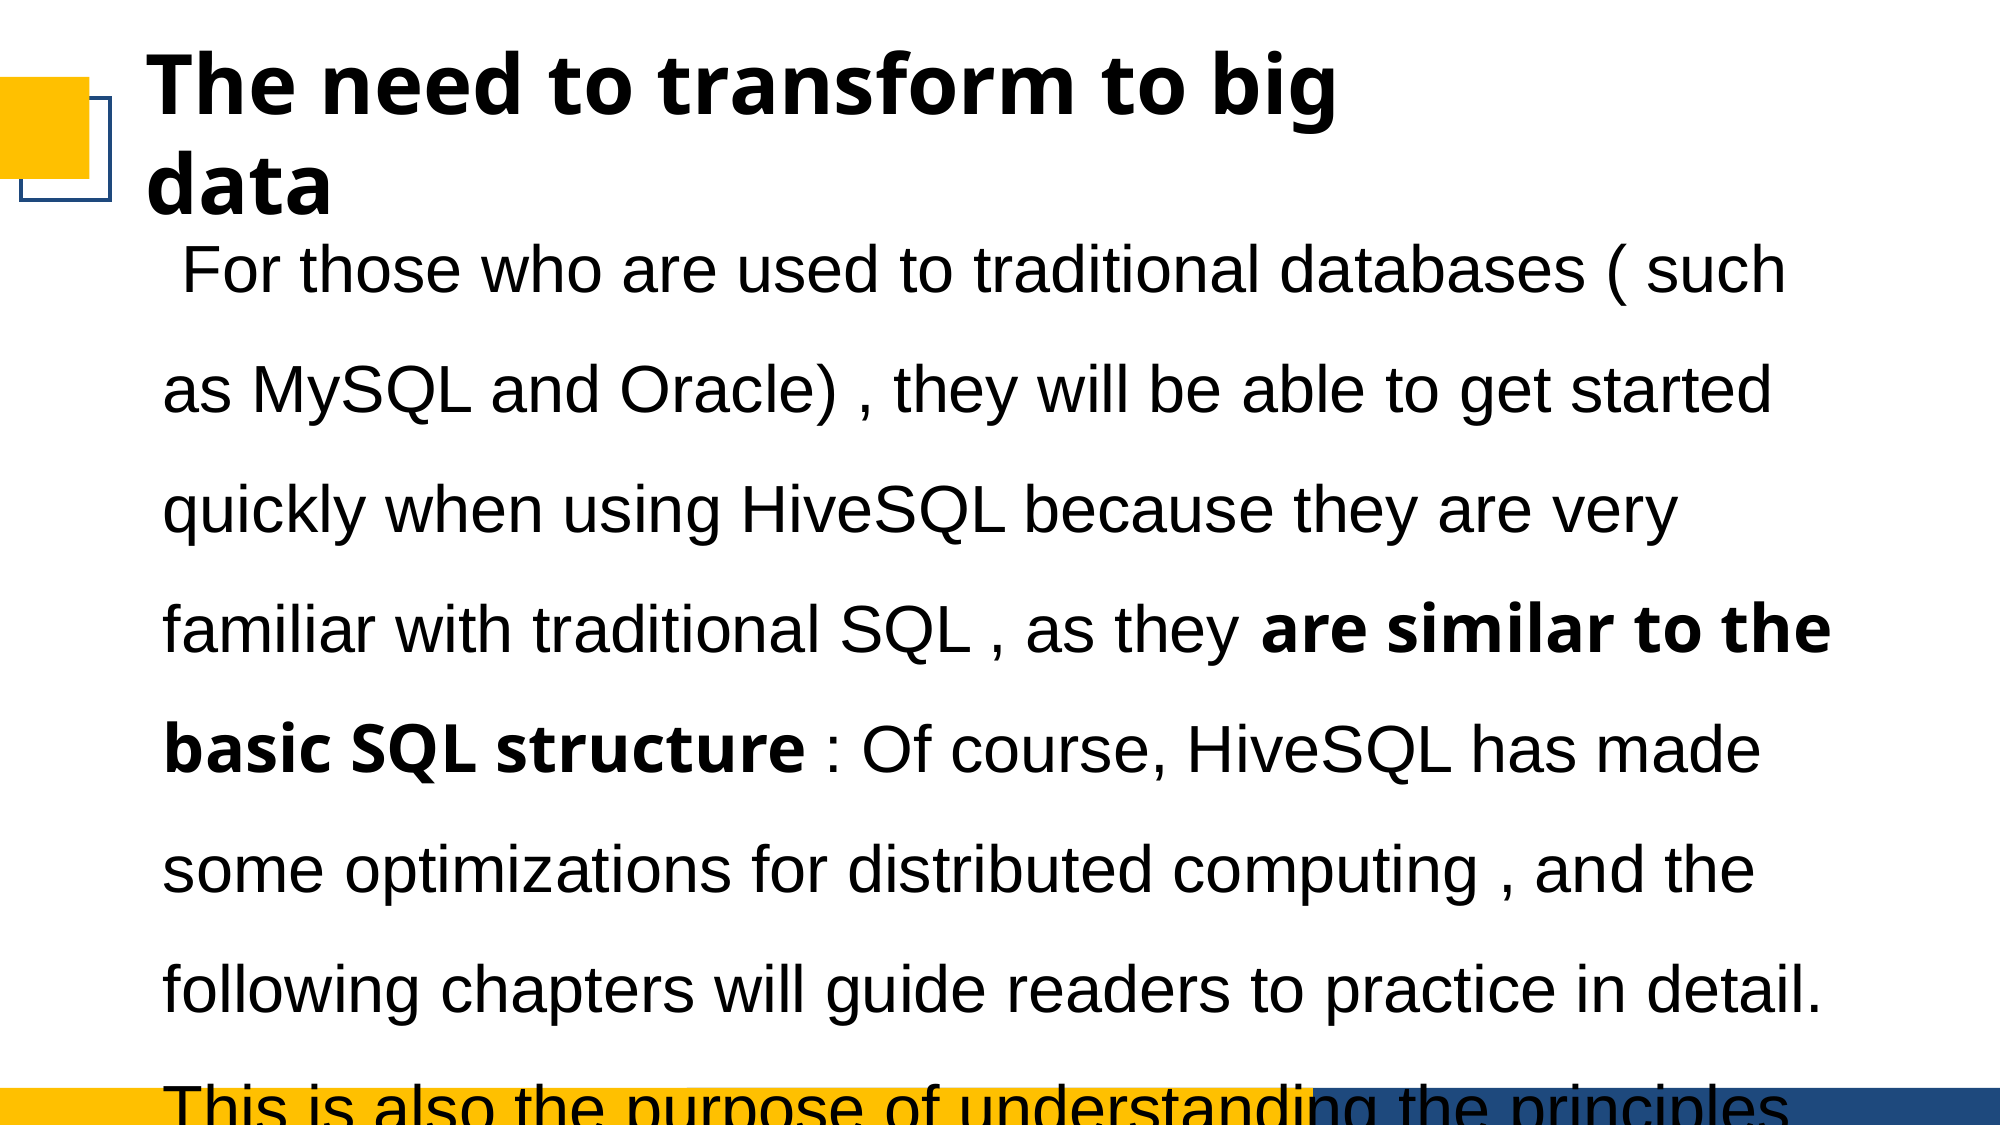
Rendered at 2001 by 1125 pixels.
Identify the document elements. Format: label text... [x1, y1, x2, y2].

text_box For those who are used to traditional databases ( such as MySQL and Oracle) , they will be able to get started quickly when using HiveSQL because they are very familiar with traditional SQL , as they are similar to the basic SQL structure : Of course, HiveSQL has made some optimizations for distributed computing , and the following chapters will guide readers to practice in detail. This is also the purpose of understanding the principles of Hadoop and Hive . Only by understanding these things can we use them well. [148, 178, 1852, 1087]
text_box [0, 1087, 2000, 1125]
text_box The need to transform to big data [131, 23, 1445, 239]
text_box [0, 76, 111, 200]
